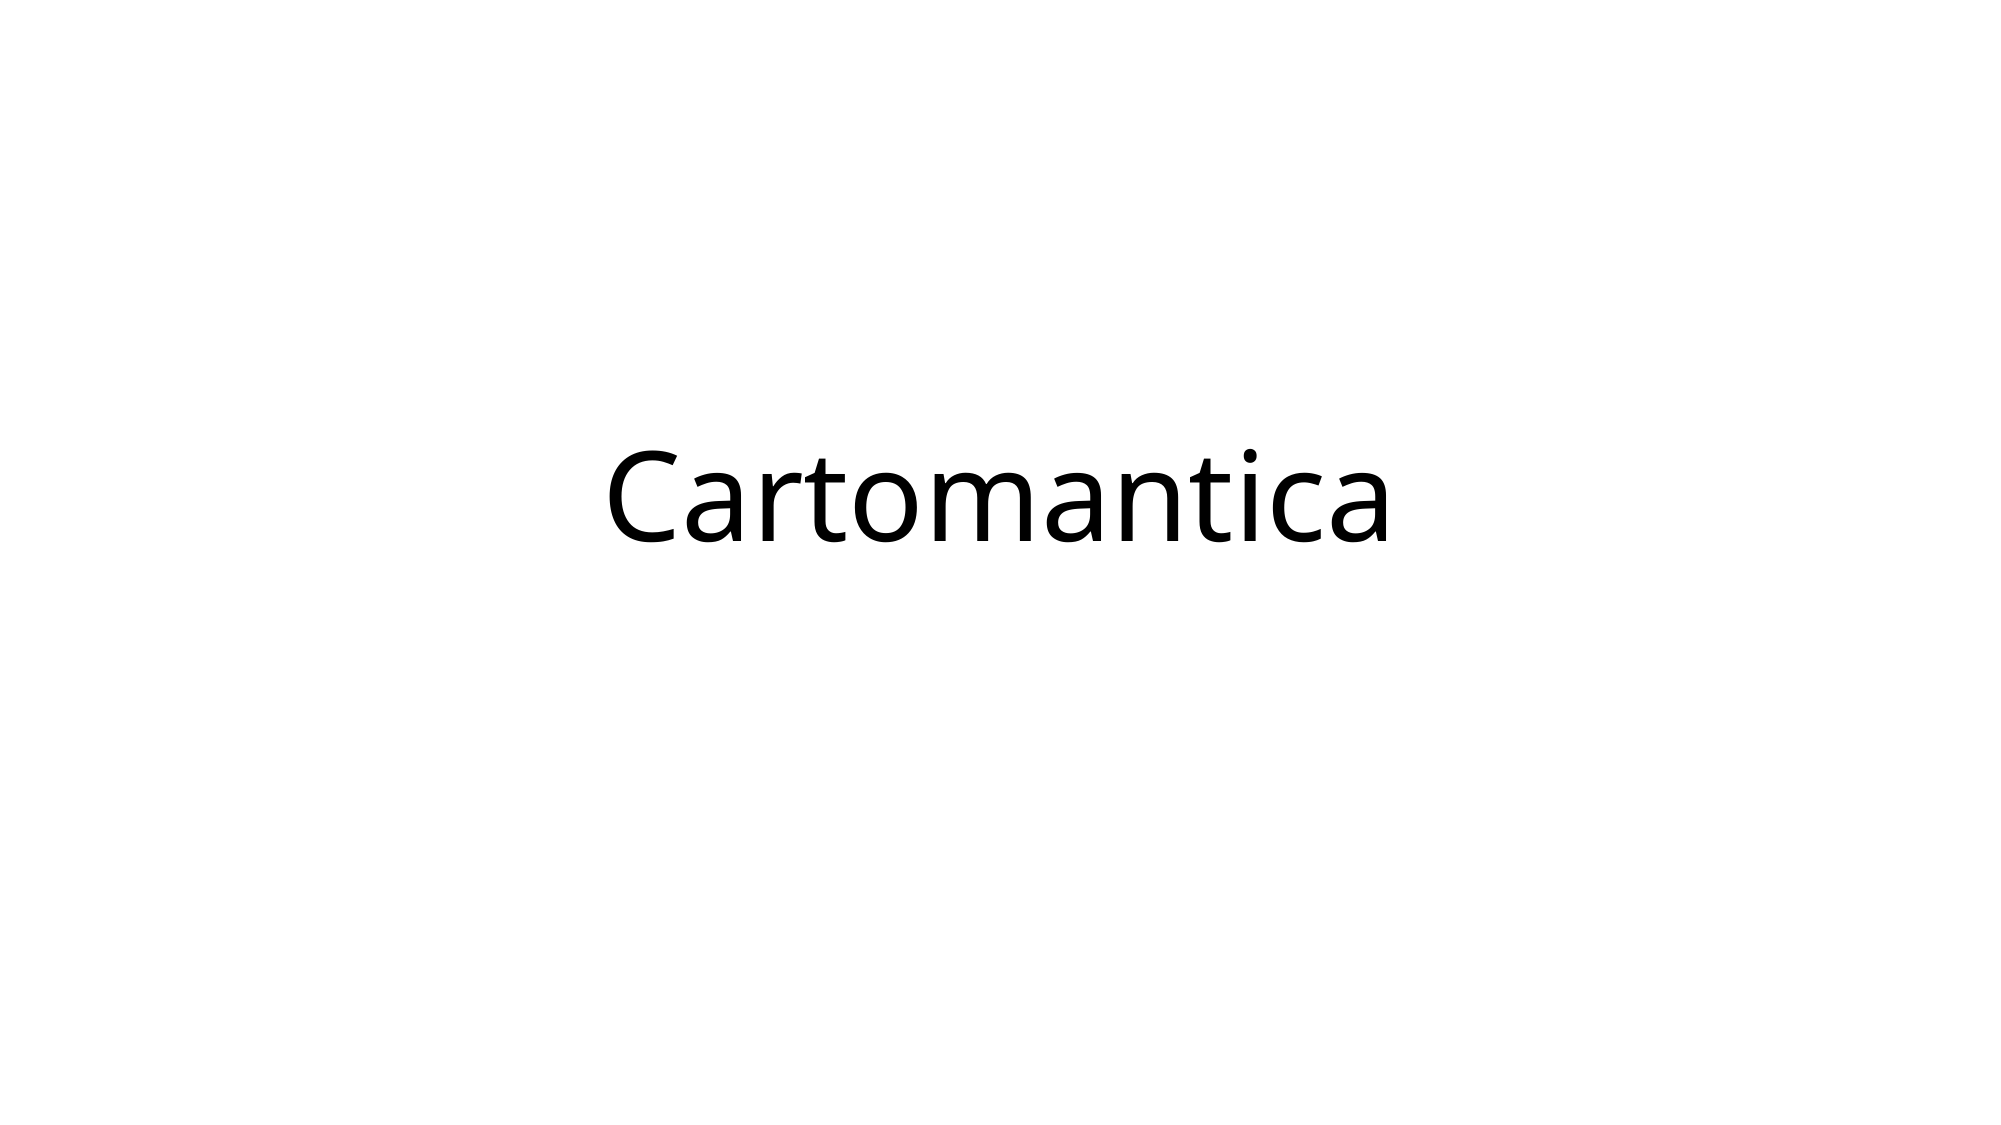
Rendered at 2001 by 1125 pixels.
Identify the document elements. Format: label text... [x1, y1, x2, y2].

title Cartomantica [249, 184, 1750, 576]
